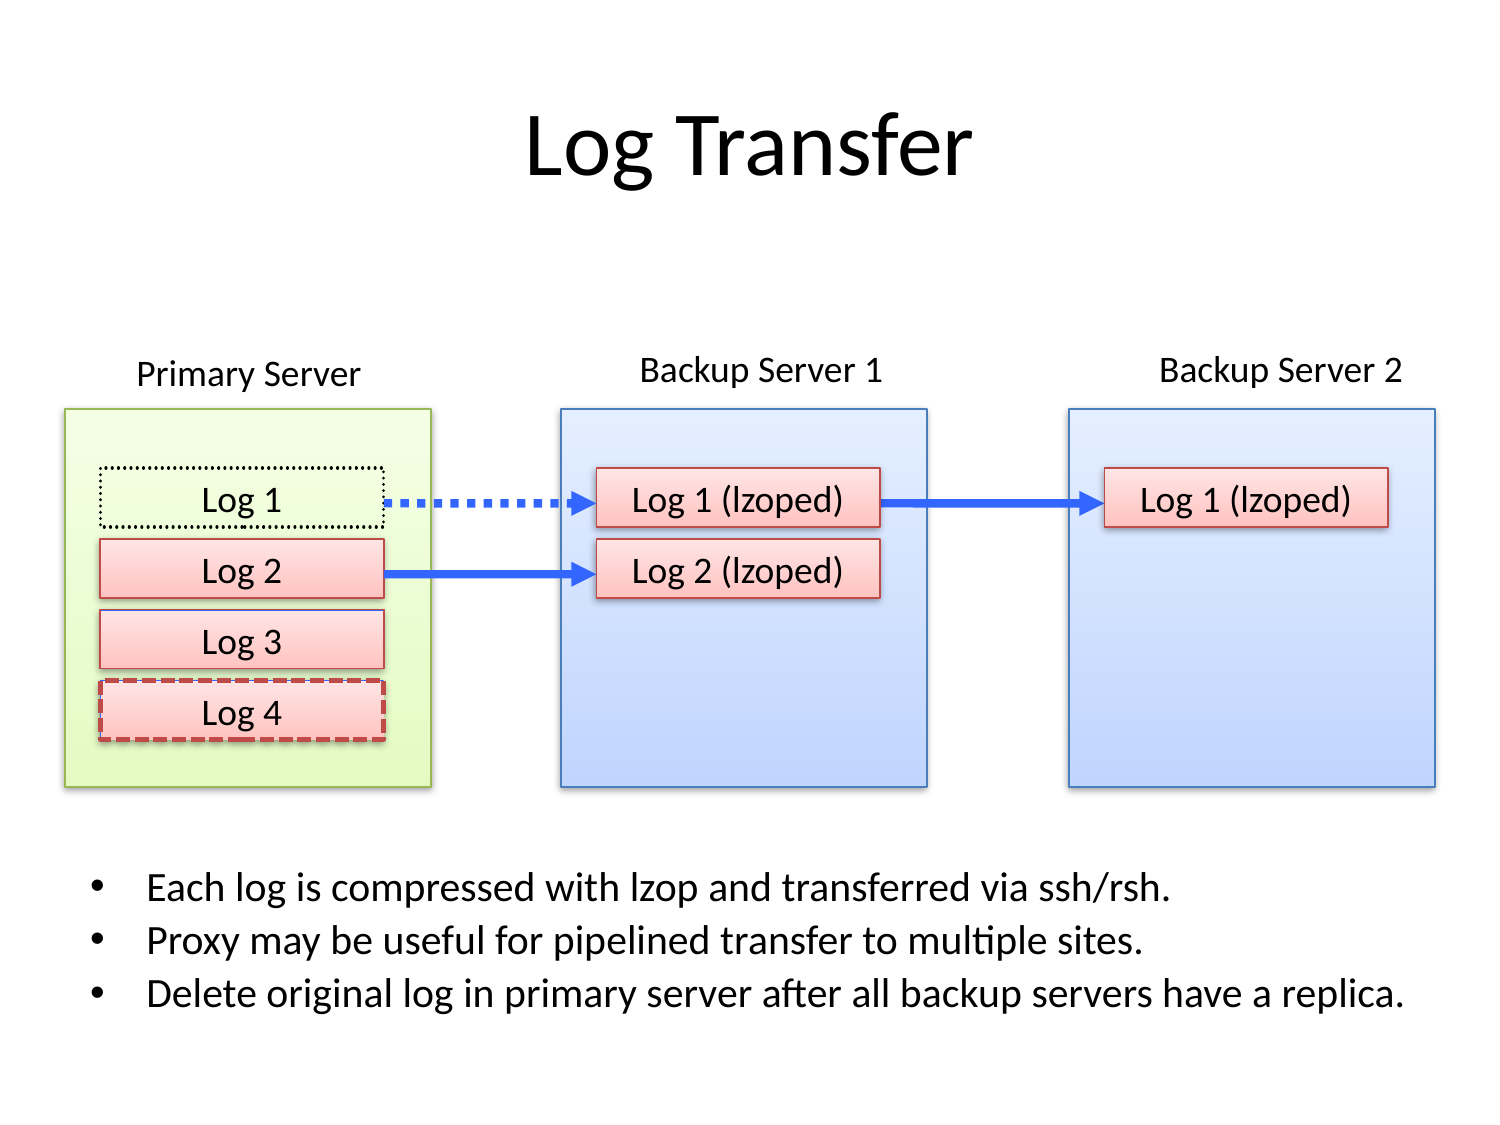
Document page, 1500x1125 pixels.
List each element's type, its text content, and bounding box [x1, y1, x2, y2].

text_box [64, 408, 432, 788]
text_box [1068, 408, 1436, 788]
text_box Primary Server [121, 341, 377, 401]
text_box Log 1 (lzoped) [596, 467, 881, 528]
text_box Backup Server 1 [624, 337, 899, 398]
text_box Log 1 (lzoped) [1104, 467, 1389, 528]
text_box [885, 497, 1099, 510]
text_box Log 2 (lzoped) [596, 538, 881, 599]
text_box [560, 504, 928, 788]
text_box Backup Server 2 [1144, 337, 1419, 398]
list Each log is compressed with lzop and transferred via ssh/rsh. Proxy may be useful for pipelined transfer to multiple sites. Delete original log in primary server after all backup servers have a replica. [75, 857, 1425, 1071]
text_box Log 4 [99, 680, 385, 740]
text_box Log 1 [100, 467, 384, 528]
title Log Transfer [75, 45, 1425, 233]
text_box Log 2 [99, 538, 385, 599]
text_box [560, 408, 928, 574]
text_box [581, 497, 597, 510]
text_box [383, 568, 597, 581]
text_box Log 3 [99, 609, 385, 669]
